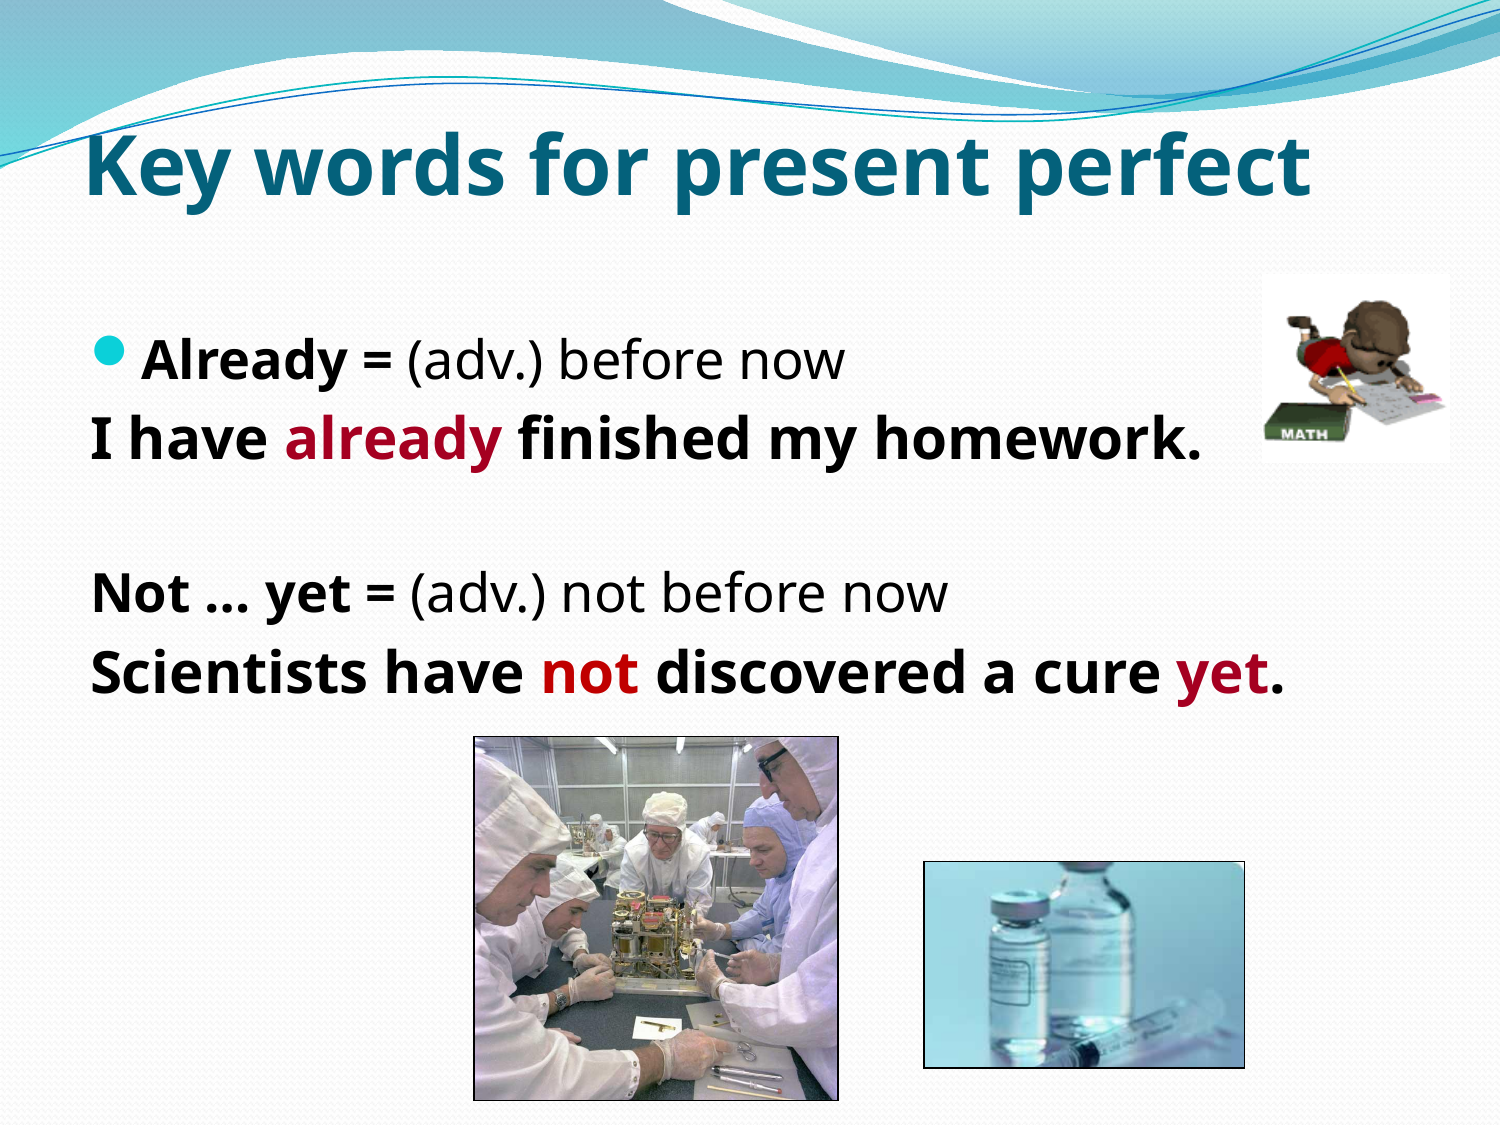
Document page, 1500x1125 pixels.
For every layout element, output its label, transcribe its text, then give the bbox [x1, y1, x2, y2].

picture [474, 737, 838, 1101]
picture [924, 862, 1244, 1068]
picture [1262, 274, 1451, 463]
list Already = (adv.) before now I have already finished my homework. Not … yet = (adv.) not before now Scientists have not discovered a cure yet. [75, 317, 1425, 1038]
title Key words for present perfect [82, 93, 1432, 213]
